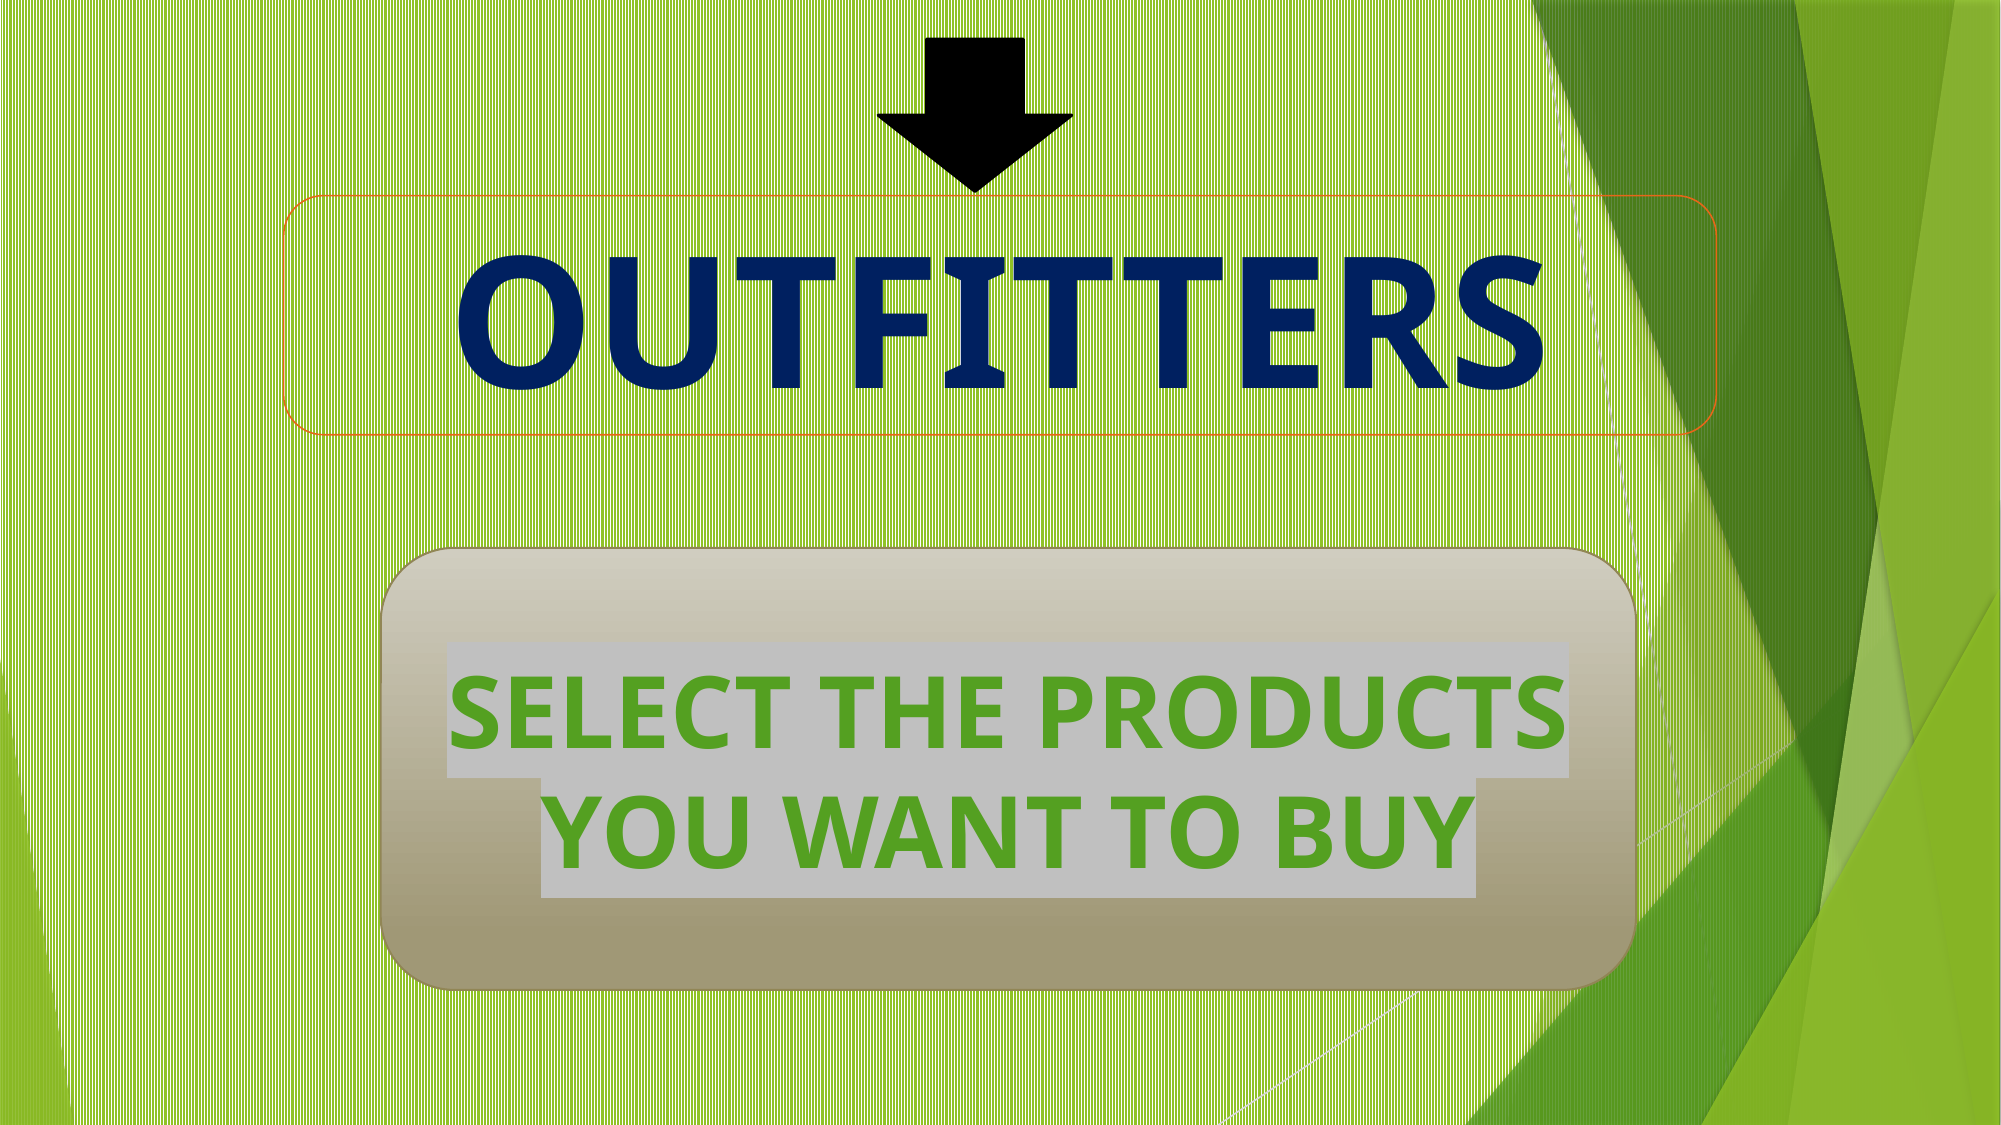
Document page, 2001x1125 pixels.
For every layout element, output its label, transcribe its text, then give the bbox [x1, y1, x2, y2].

text_box [876, 37, 1074, 193]
text_box OUTFITTERS [283, 195, 1717, 435]
text_box SELECT THE PRODUCTS YOU WANT TO BUY [379, 546, 1638, 991]
